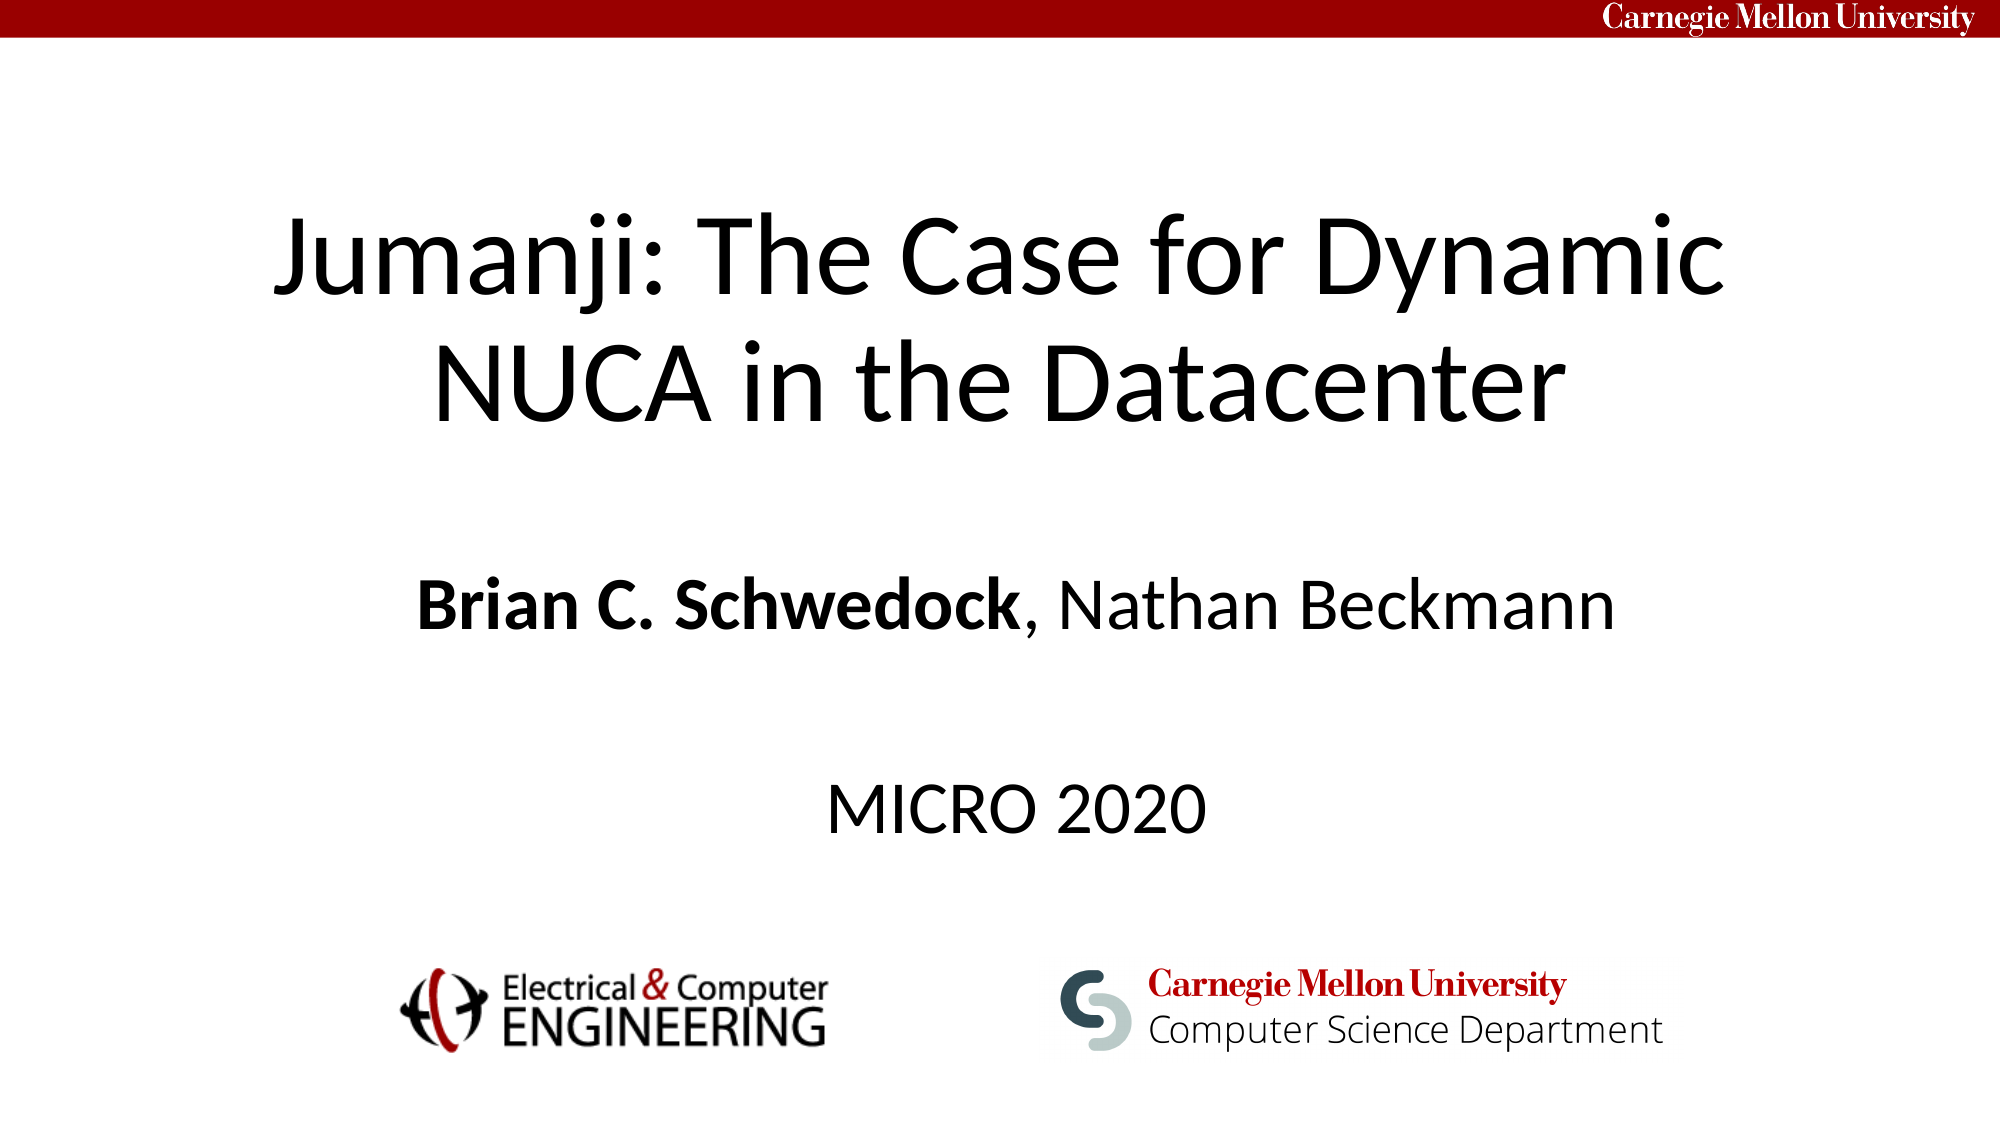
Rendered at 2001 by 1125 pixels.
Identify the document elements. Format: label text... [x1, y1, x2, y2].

picture [1039, 957, 1684, 1063]
subtitle Brian C. Schwedock, Nathan Beckmann MICRO 2020 [148, 557, 1885, 887]
title Jumanji: The Case for Dynamic NUCA in the Datacenter [137, 184, 1863, 455]
picture [388, 957, 846, 1063]
